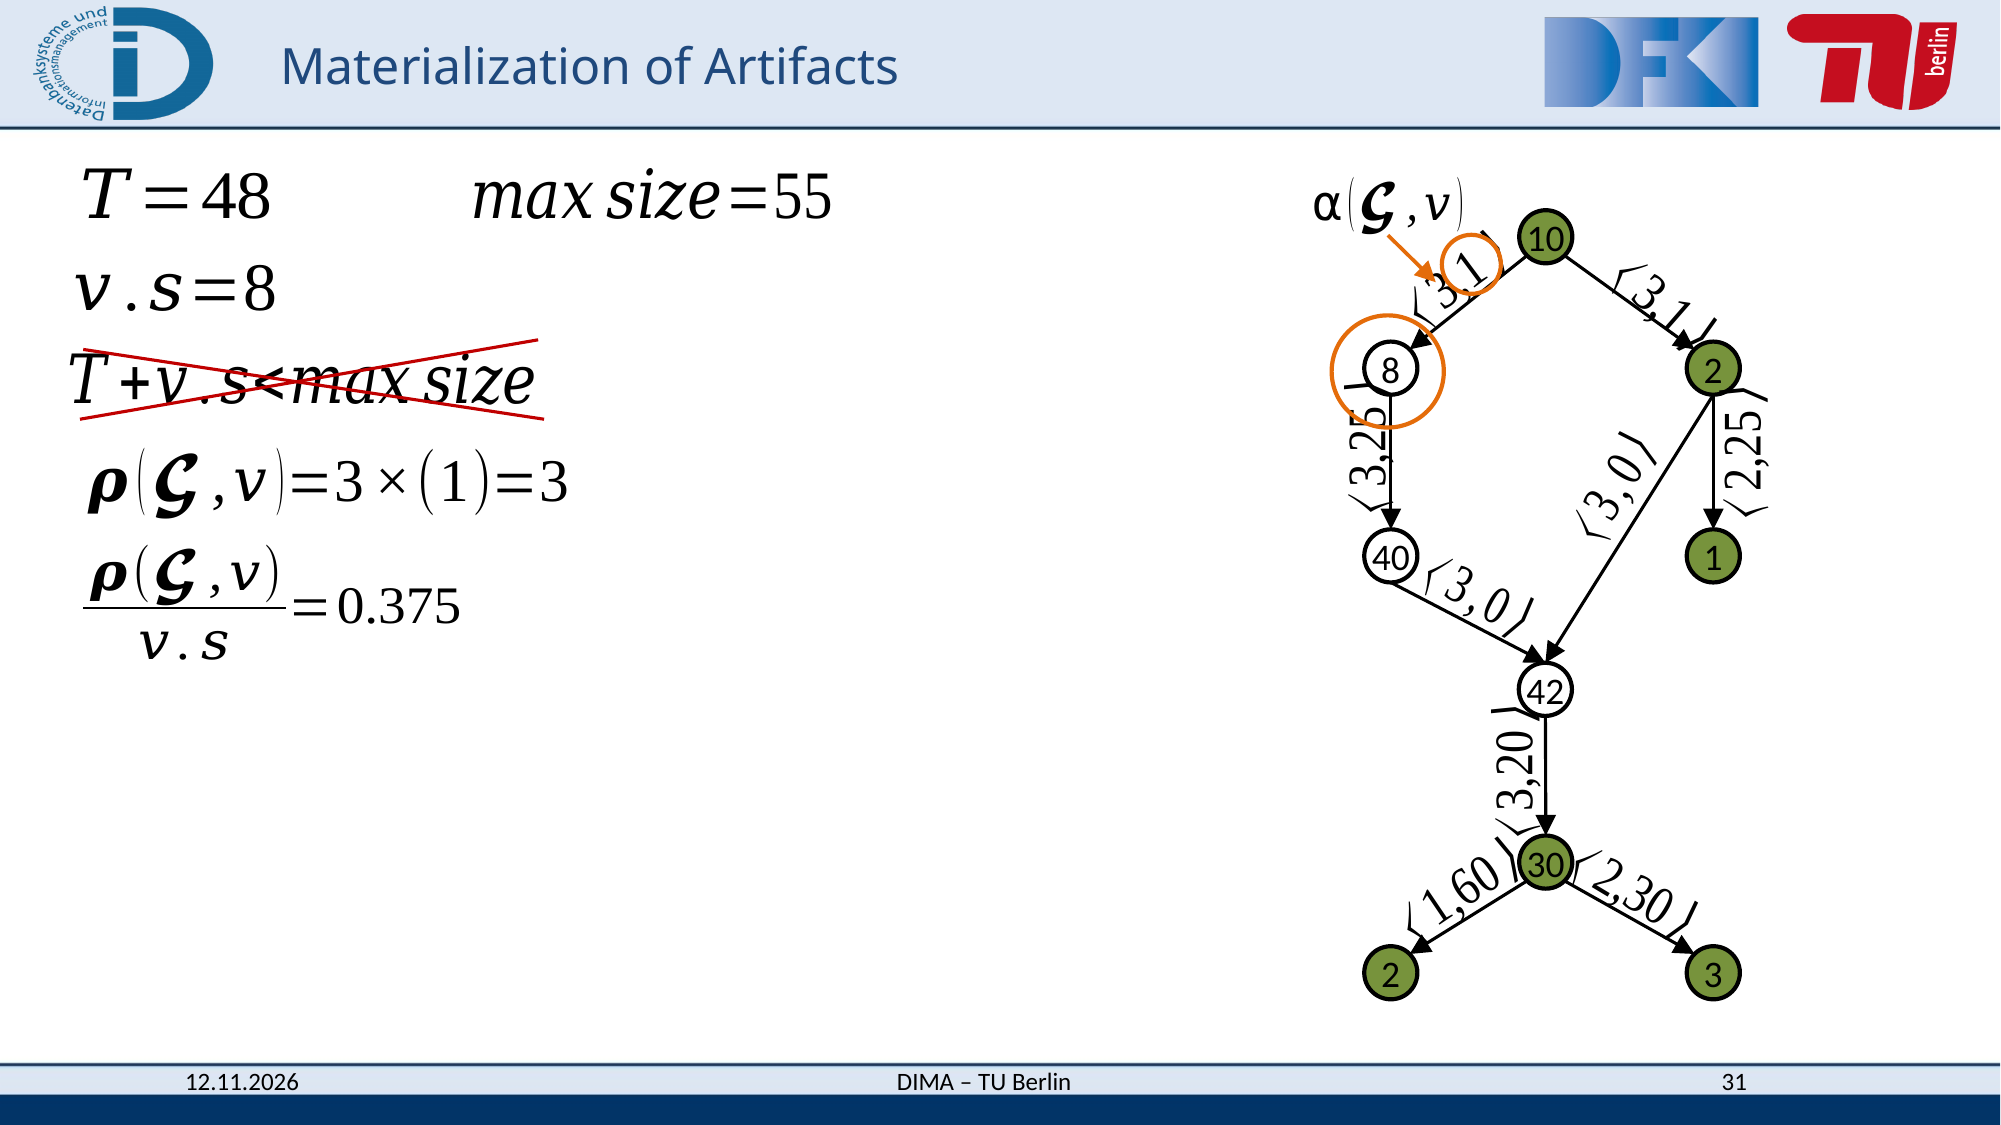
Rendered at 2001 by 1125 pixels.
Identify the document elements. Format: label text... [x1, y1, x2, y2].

text_box 2 [1684, 339, 1742, 397]
text_box 3 [1684, 944, 1742, 1002]
text_box 2 [1362, 944, 1420, 1002]
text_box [1387, 235, 1437, 283]
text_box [82, 349, 545, 420]
text_box 42 [1516, 671, 1575, 718]
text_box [1409, 255, 1528, 350]
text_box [1390, 582, 1546, 663]
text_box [1564, 255, 1695, 350]
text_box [79, 339, 539, 350]
text_box [1442, 232, 1501, 253]
text_box 1 [1718, 527, 1742, 585]
text_box 10 [1517, 208, 1575, 266]
text_box 30 [1517, 833, 1575, 891]
text_box 40 [1362, 527, 1420, 585]
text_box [1564, 880, 1695, 955]
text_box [1409, 880, 1528, 955]
title Materialization of Artifacts [265, 11, 1782, 118]
text_box [1329, 313, 1446, 430]
picture [0, 0, 2001, 1125]
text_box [1545, 394, 1714, 664]
